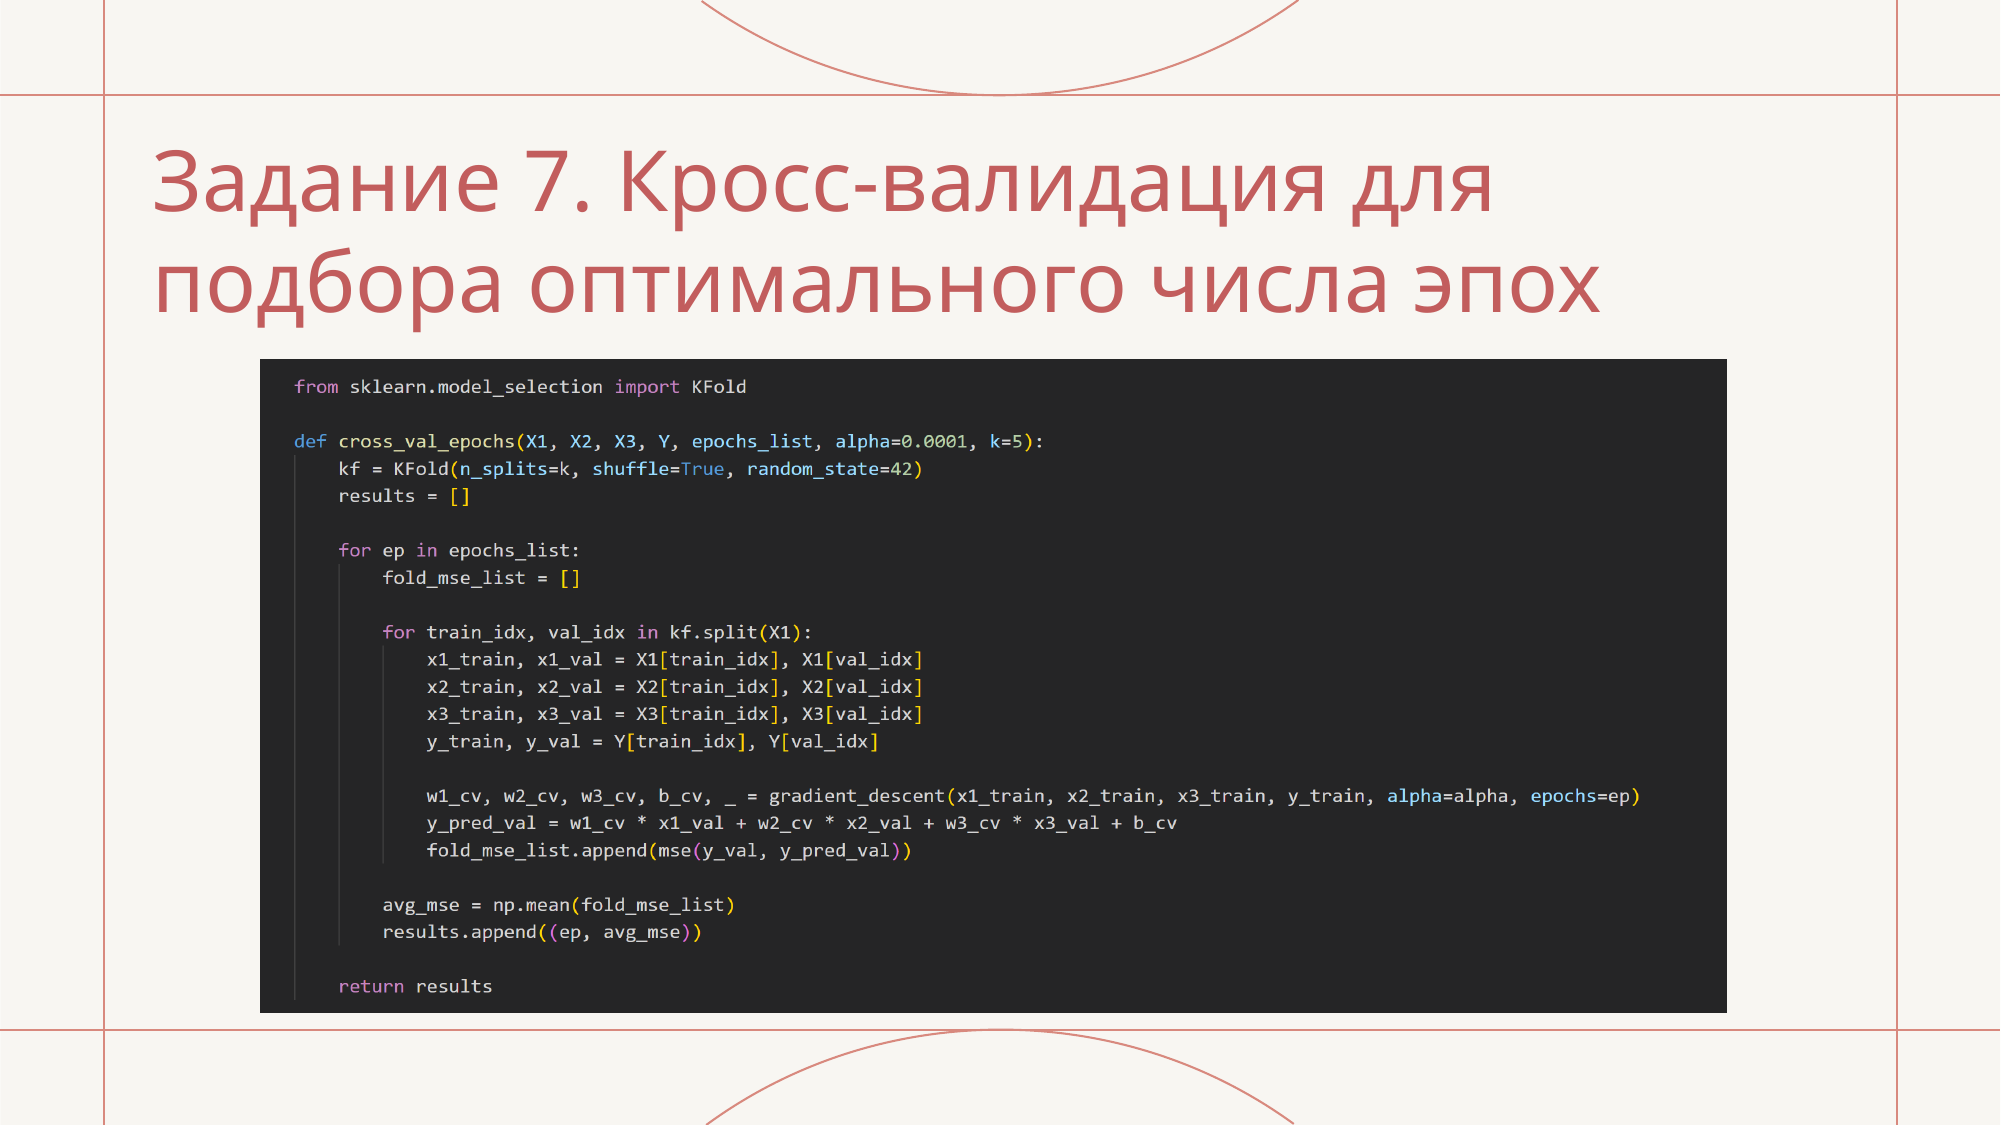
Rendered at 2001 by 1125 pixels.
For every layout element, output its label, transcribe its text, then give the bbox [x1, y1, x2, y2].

title Задание 7. Кросс-валидация для подбора оптимального числа эпох [137, 119, 1863, 337]
picture [260, 359, 1727, 1014]
